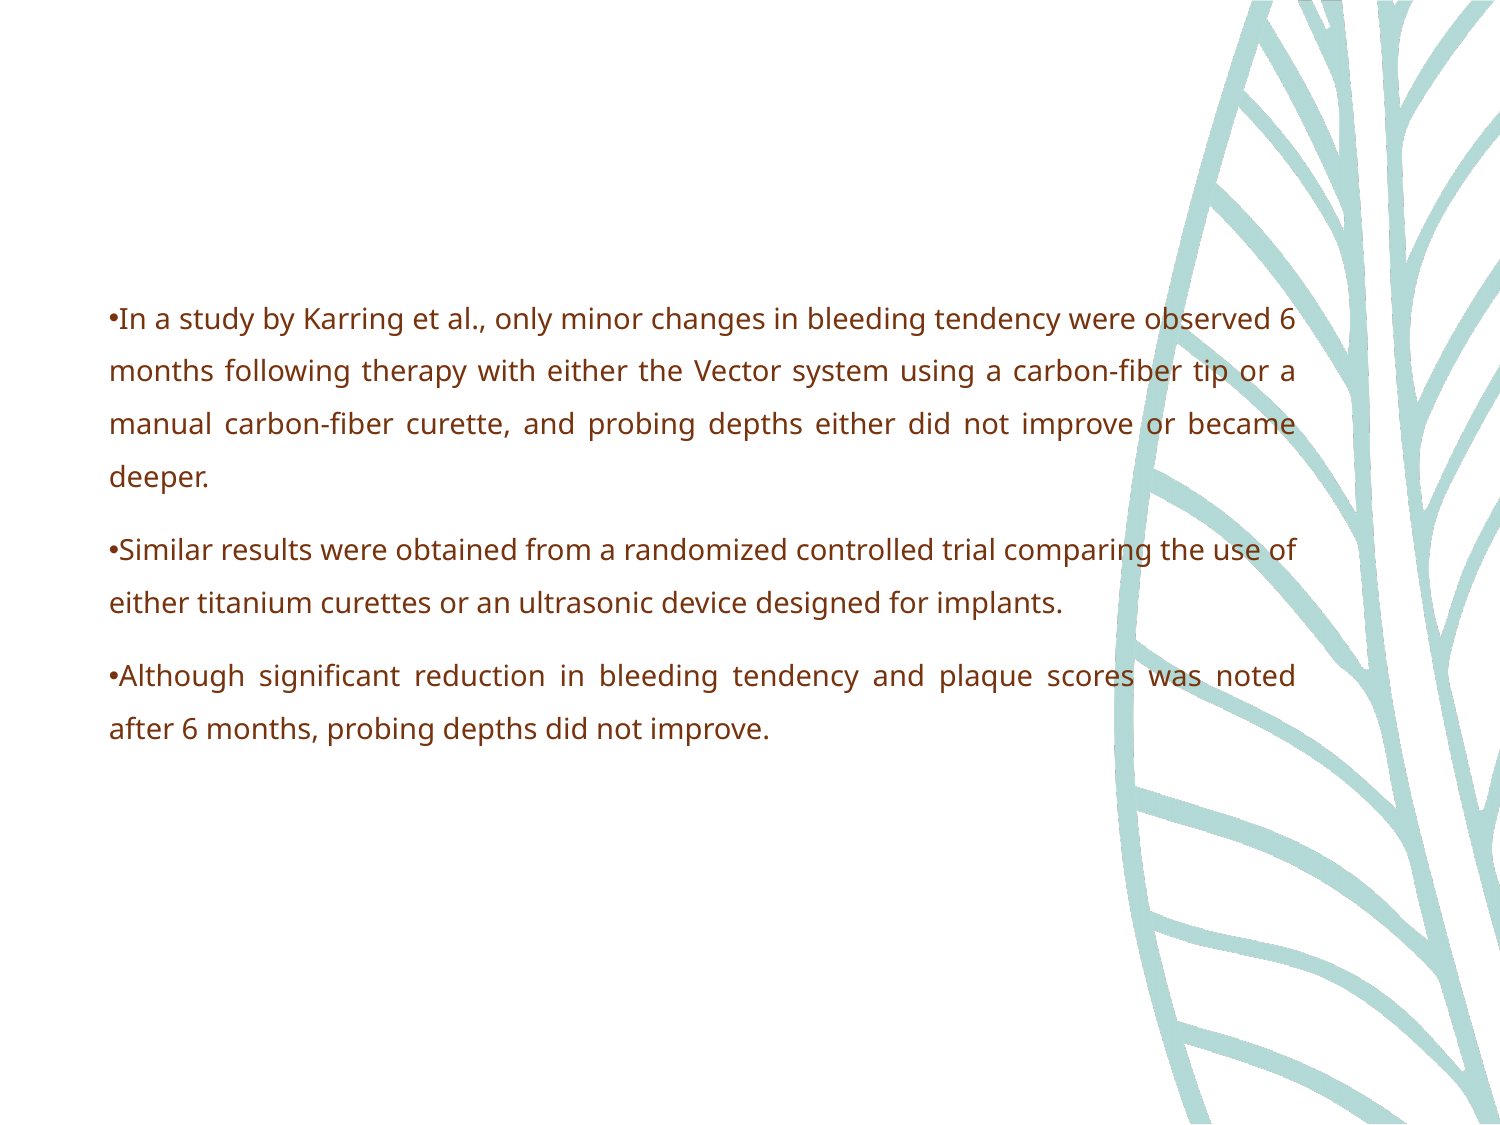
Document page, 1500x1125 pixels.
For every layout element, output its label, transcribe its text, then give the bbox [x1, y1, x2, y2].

list In a study by Karring et al., only minor changes in bleeding tendency were observed 6 months following therapy with either the Vector system using a carbon-fiber tip or a manual carbon-fiber curette, and probing depths either did not improve or became deeper. Similar results were obtained from a randomized controlled trial comparing the use of either titanium curettes or an ultrasonic device designed for implants. Although significant reduction in bleeding tendency and plaque scores was noted after 6 months, probing depths did not improve. [93, 275, 1313, 888]
picture [1114, 0, 1500, 1125]
